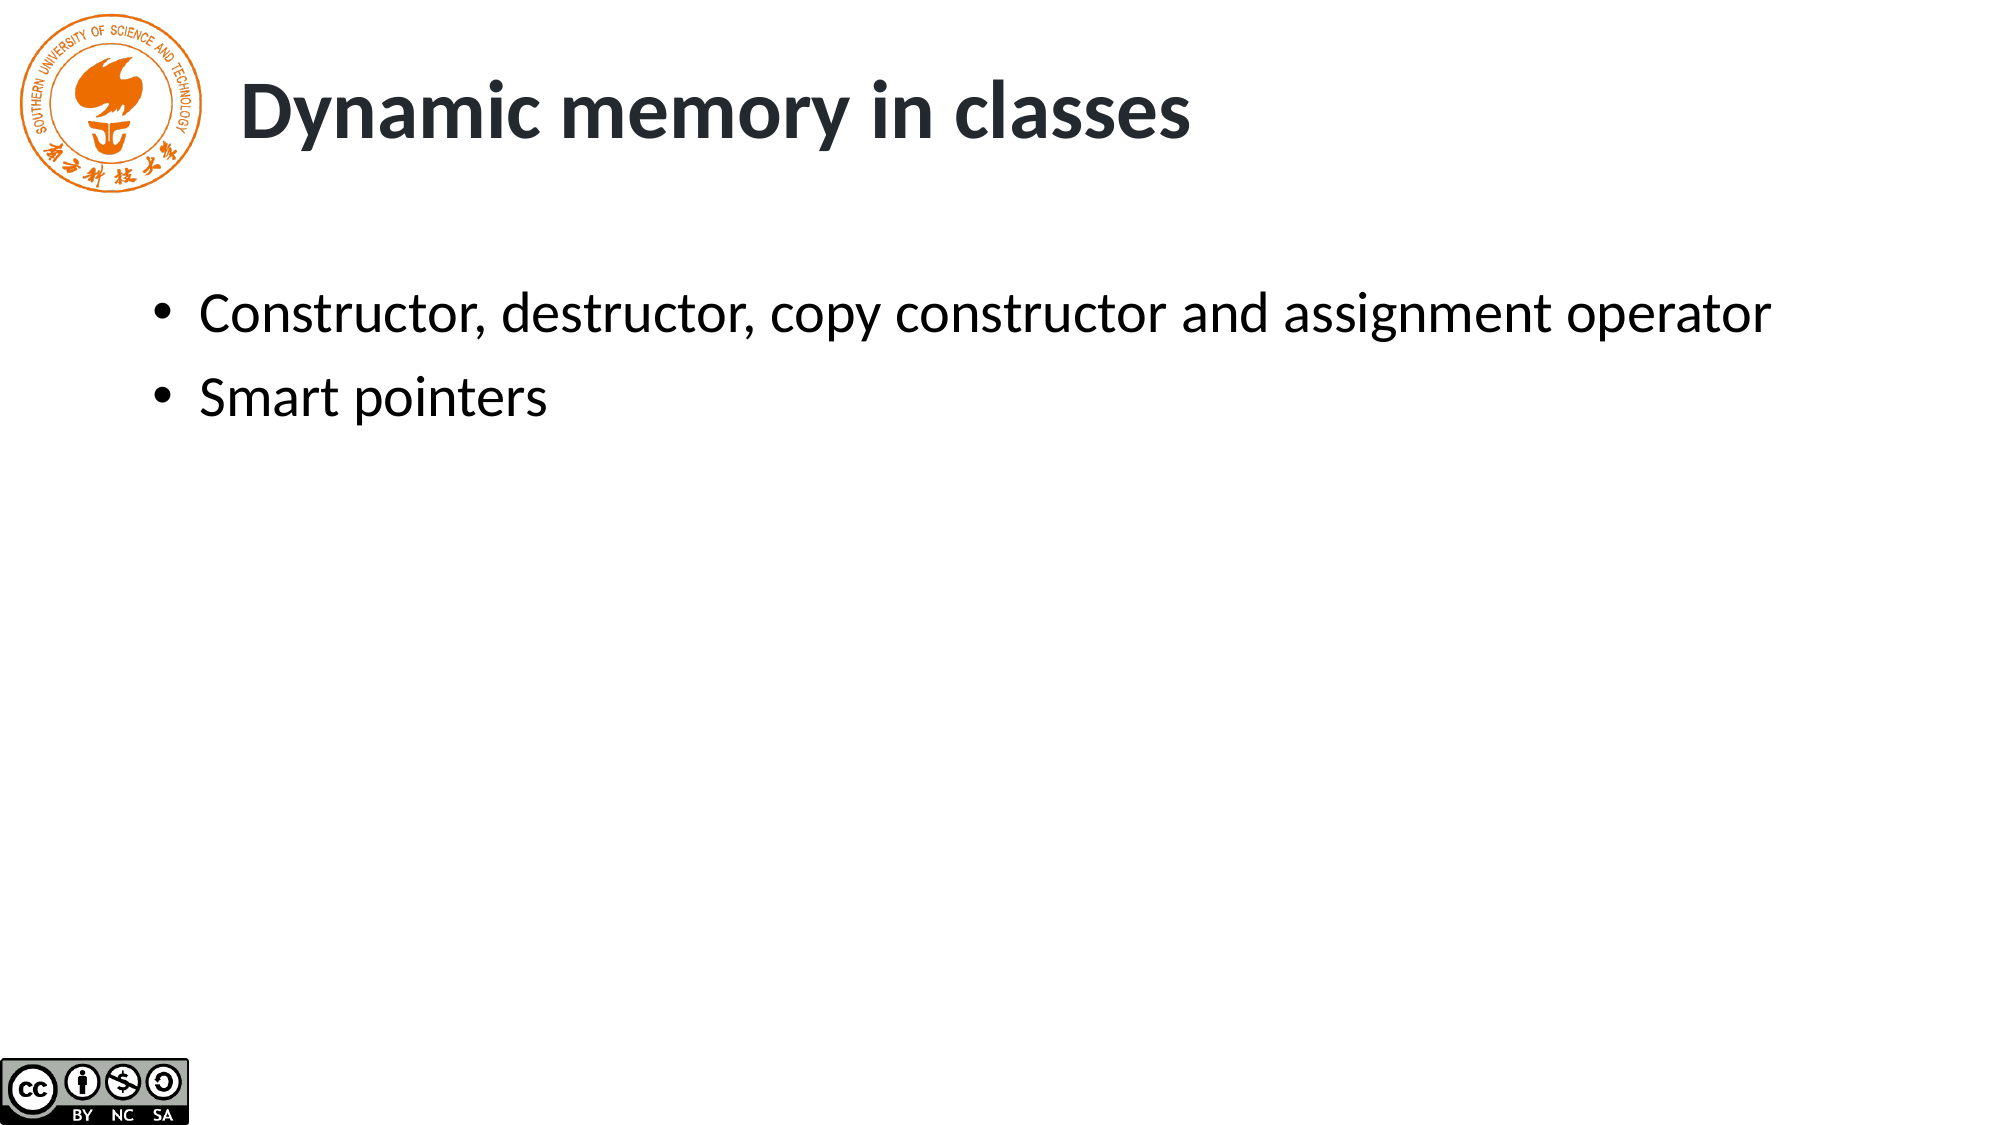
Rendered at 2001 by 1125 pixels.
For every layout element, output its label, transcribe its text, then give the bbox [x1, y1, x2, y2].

picture [18, 11, 202, 194]
picture [0, 1058, 189, 1125]
title Dynamic memory in classes [225, 43, 1951, 181]
list Constructor, destructor, copy constructor and assignment operator Smart pointers [137, 275, 1951, 667]
